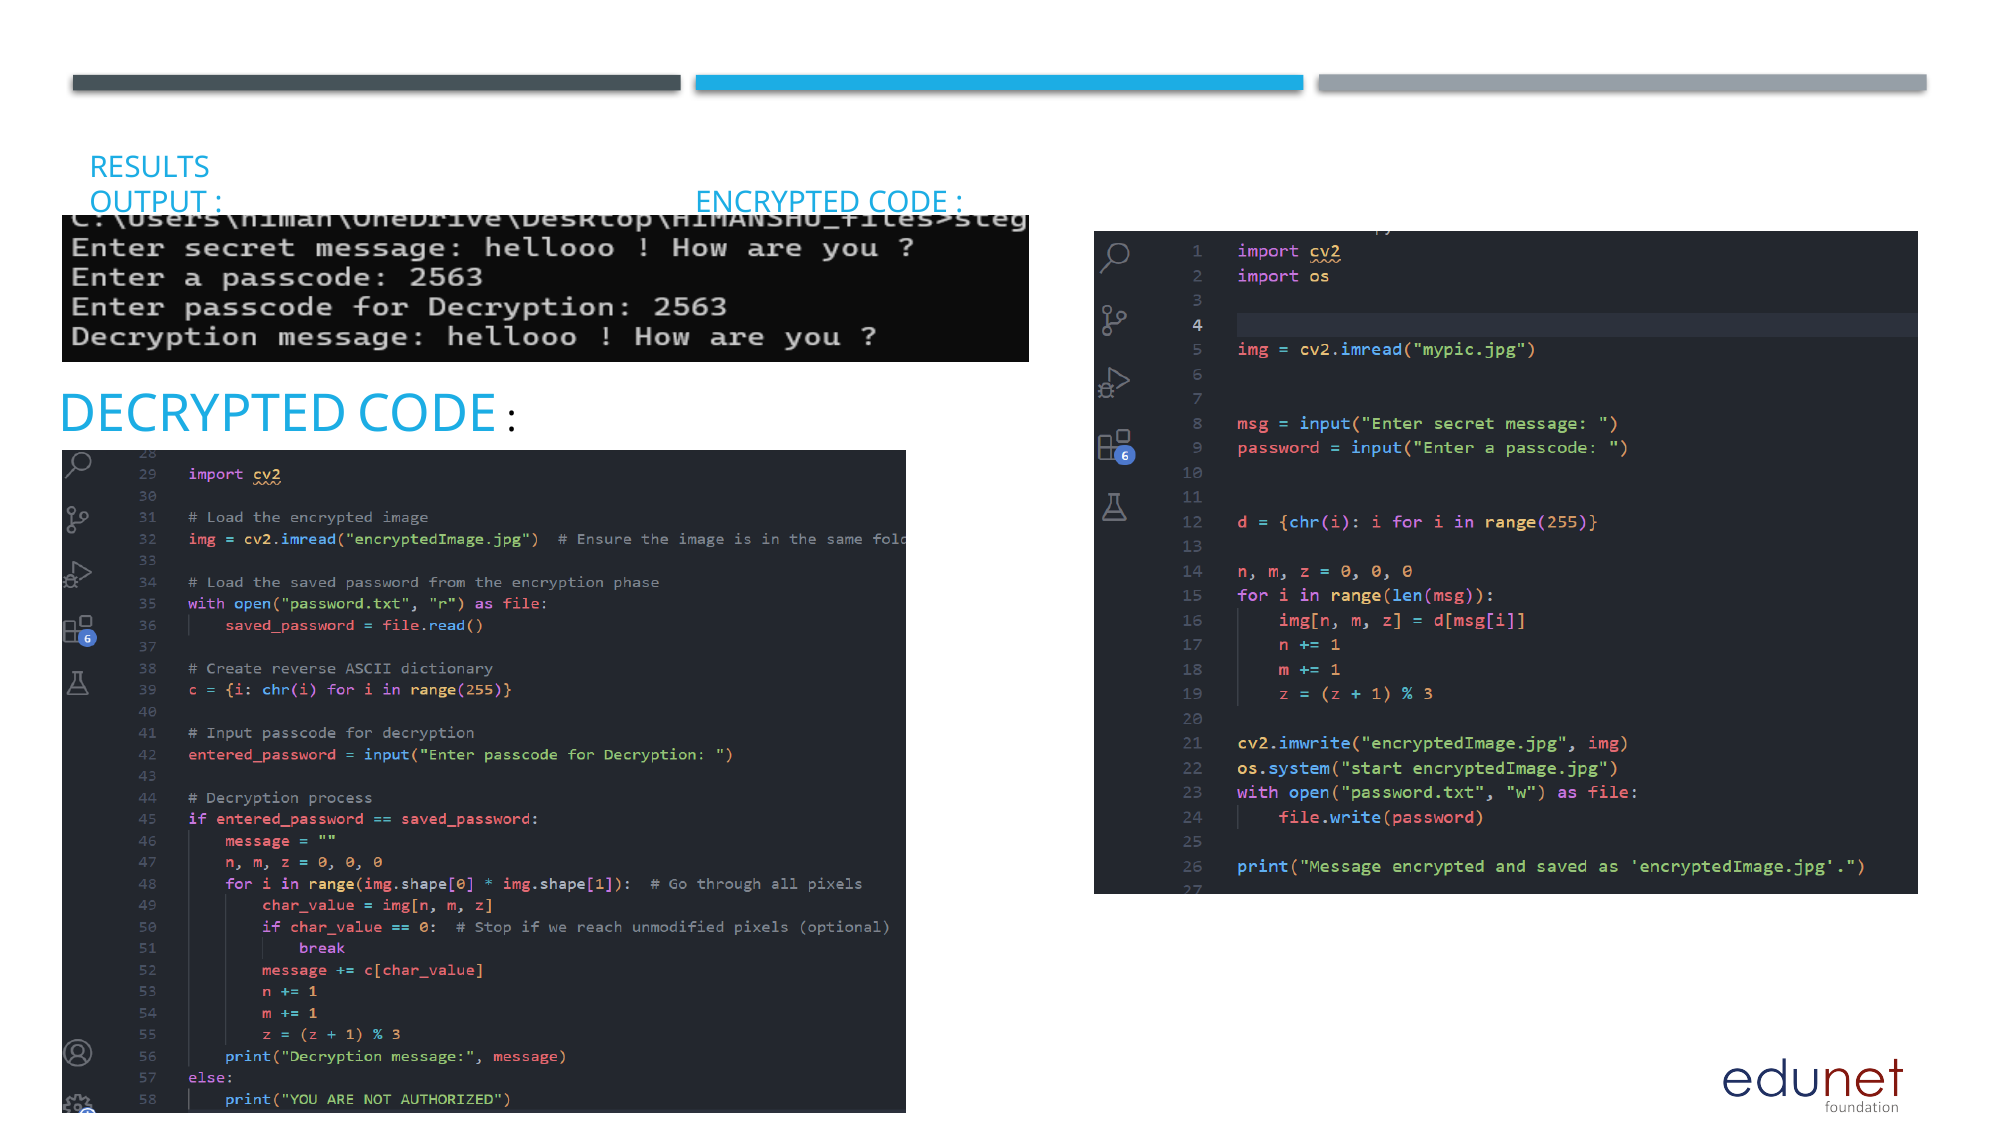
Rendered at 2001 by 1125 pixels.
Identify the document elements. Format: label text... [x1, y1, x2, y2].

title Results OUTPUT : Encrypted code : [74, 139, 1884, 227]
picture [62, 449, 907, 1114]
picture [1093, 231, 1918, 894]
text_box DECRYPTED CODE : [44, 371, 794, 450]
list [62, 214, 1029, 362]
picture [1719, 1056, 1905, 1116]
